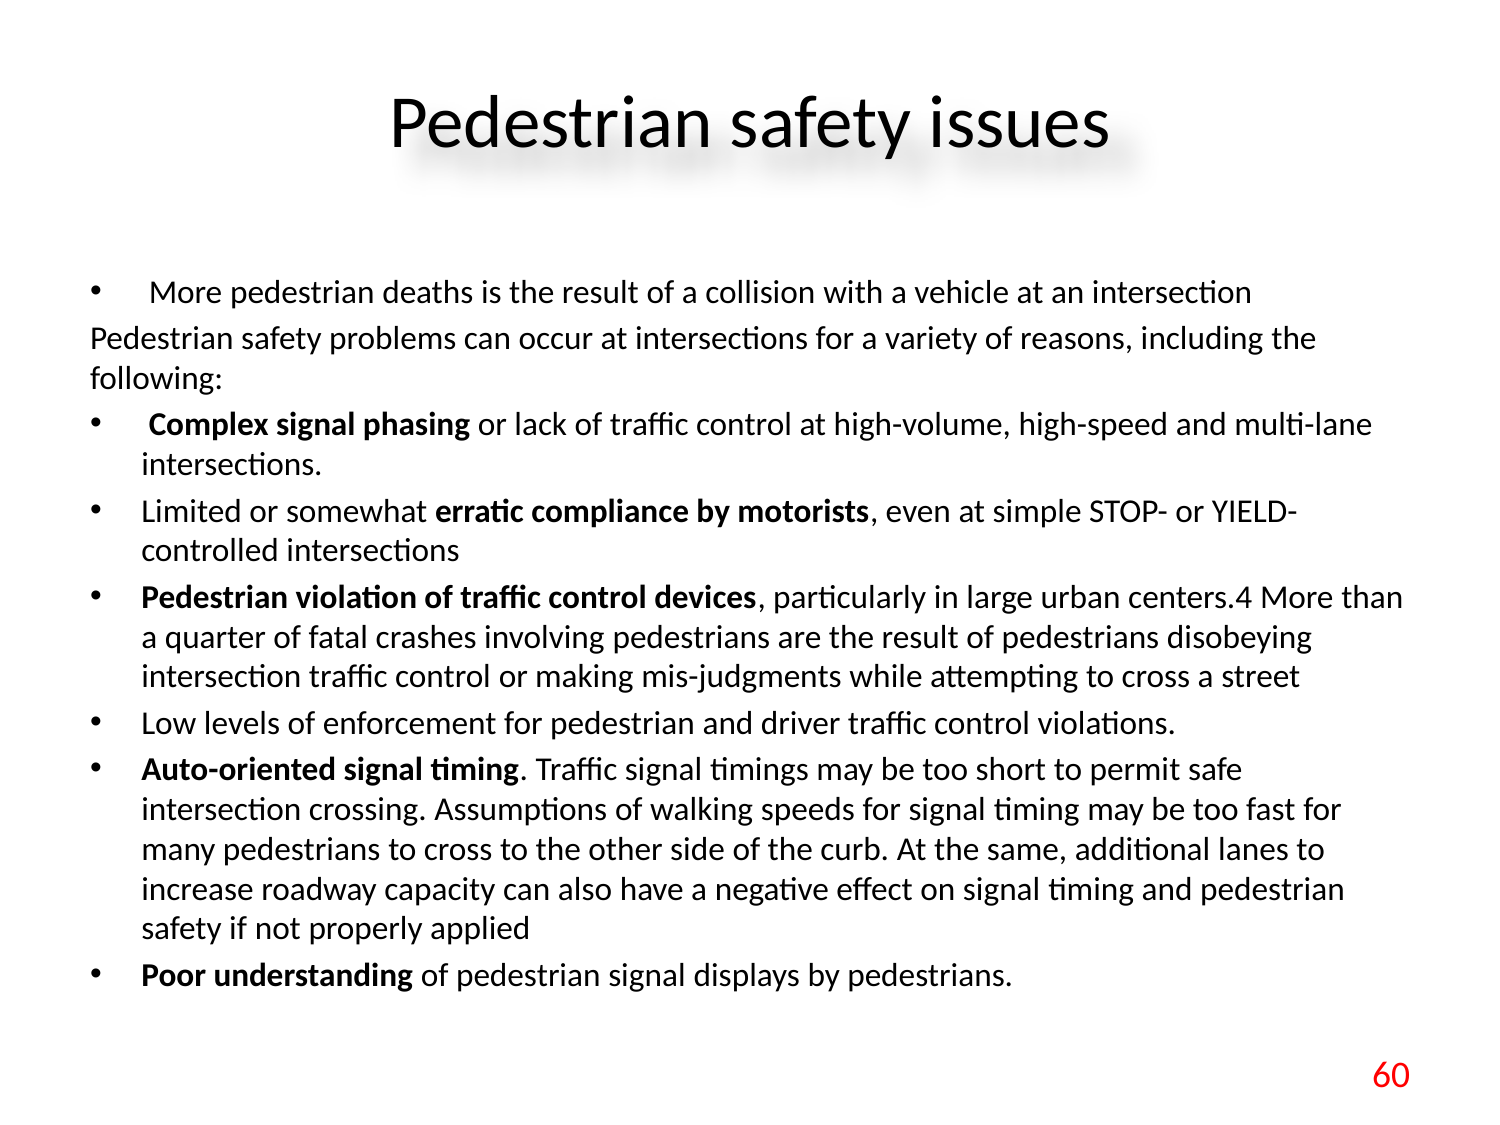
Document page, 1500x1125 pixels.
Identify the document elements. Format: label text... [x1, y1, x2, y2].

title Pedestrian safety issues [75, 35, 1425, 200]
slide_number 60 [1074, 1042, 1425, 1103]
list More pedestrian deaths is the result of a collision with a vehicle at an intersection Pedestrian safety problems can occur at intersections for a variety of reasons, including the following: Complex signal phasing or lack of traffic control at high-volume, high-speed and multi-lane intersections. Limited or somewhat erratic compliance by motorists, even at simple STOP- or YIELD-controlled intersections Pedestrian violation of traffic control devices, particularly in large urban centers.4 More than a quarter of fatal crashes involving pedestrians are the result of pedestrians disobeying intersection traffic control or making mis-judgments while attempting to cross a street Low levels of enforcement for pedestrian and driver traffic control violations. Auto-oriented signal timing. Traffic signal timings may be too short to permit safe intersection crossing. Assumptions of walking speeds for signal timing may be too fast for many pedestrians to cross to the other side of the curb. At the same, additional lanes to increase roadway capacity can also have a negative effect on signal timing and pedestrian safety if not properly applied Poor understanding of pedestrian signal displays by pedestrians. [75, 262, 1425, 1005]
